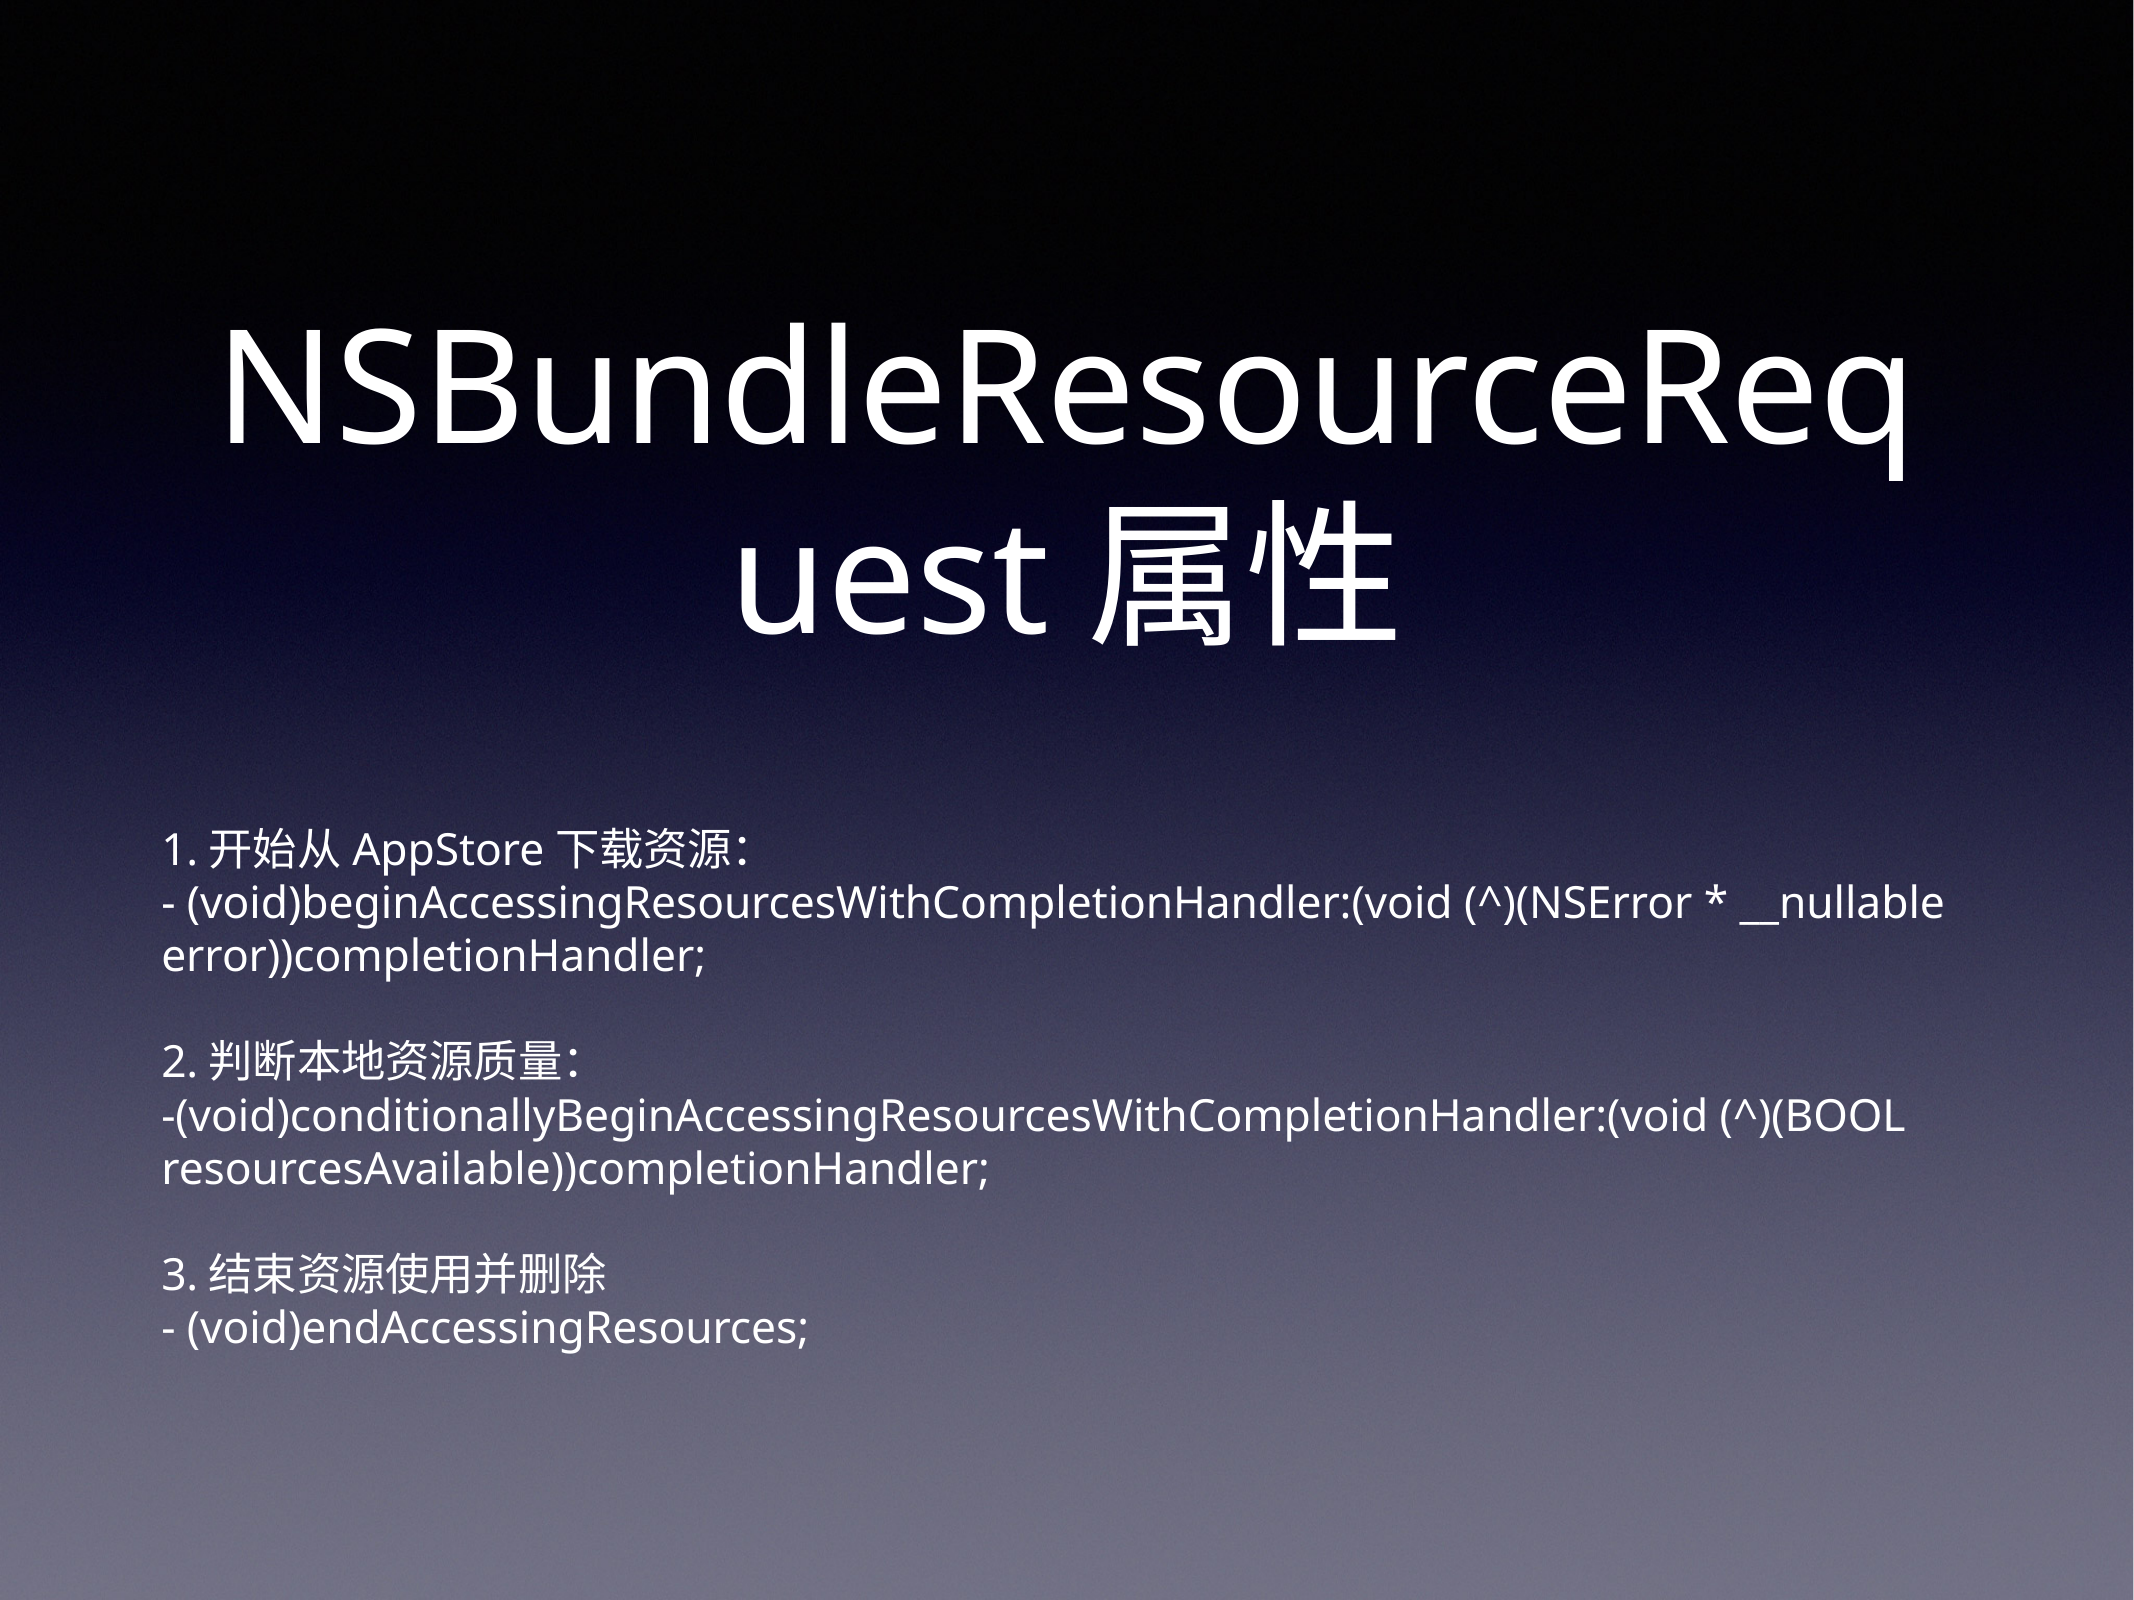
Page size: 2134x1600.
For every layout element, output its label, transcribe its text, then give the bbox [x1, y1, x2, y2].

picture [0, 0, 2134, 1600]
list 1.开始从AppStore下载资源： - (void)beginAccessingResourcesWithCompletionHandler:(void (^)(NSError * __nullable error))completionHandler; 2.判断本地资源质量： -(void)conditionallyBeginAccessingResourcesWithCompletionHandler:(void (^)(BOOL resourcesAvailable))completionHandler; 3.结束资源使用并删除 - (void)endAccessingResources; [160, 820, 1973, 1424]
title NSBundleResourceRequest属性 [207, 268, 1926, 666]
